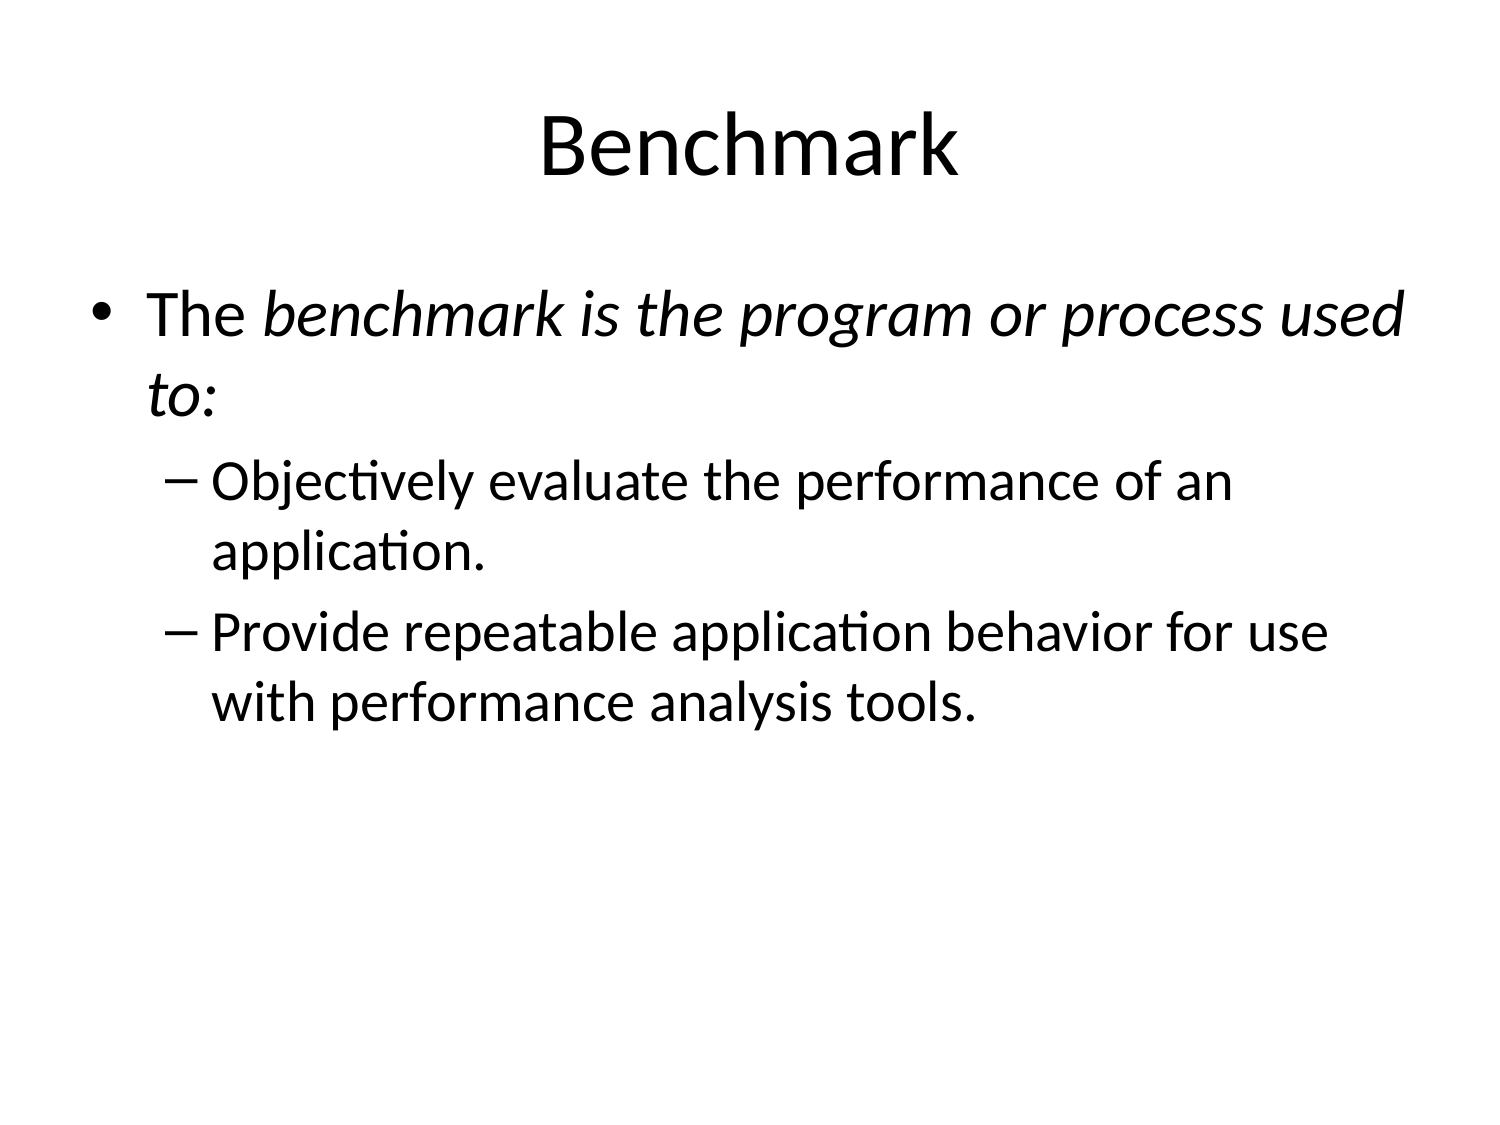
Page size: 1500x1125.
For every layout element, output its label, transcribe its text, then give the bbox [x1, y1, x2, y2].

title Benchmark [75, 45, 1425, 233]
list The benchmark is the program or process used to: Objectively evaluate the performance of an application. Provide repeatable application behavior for use with performance analysis tools. [75, 262, 1425, 1005]
